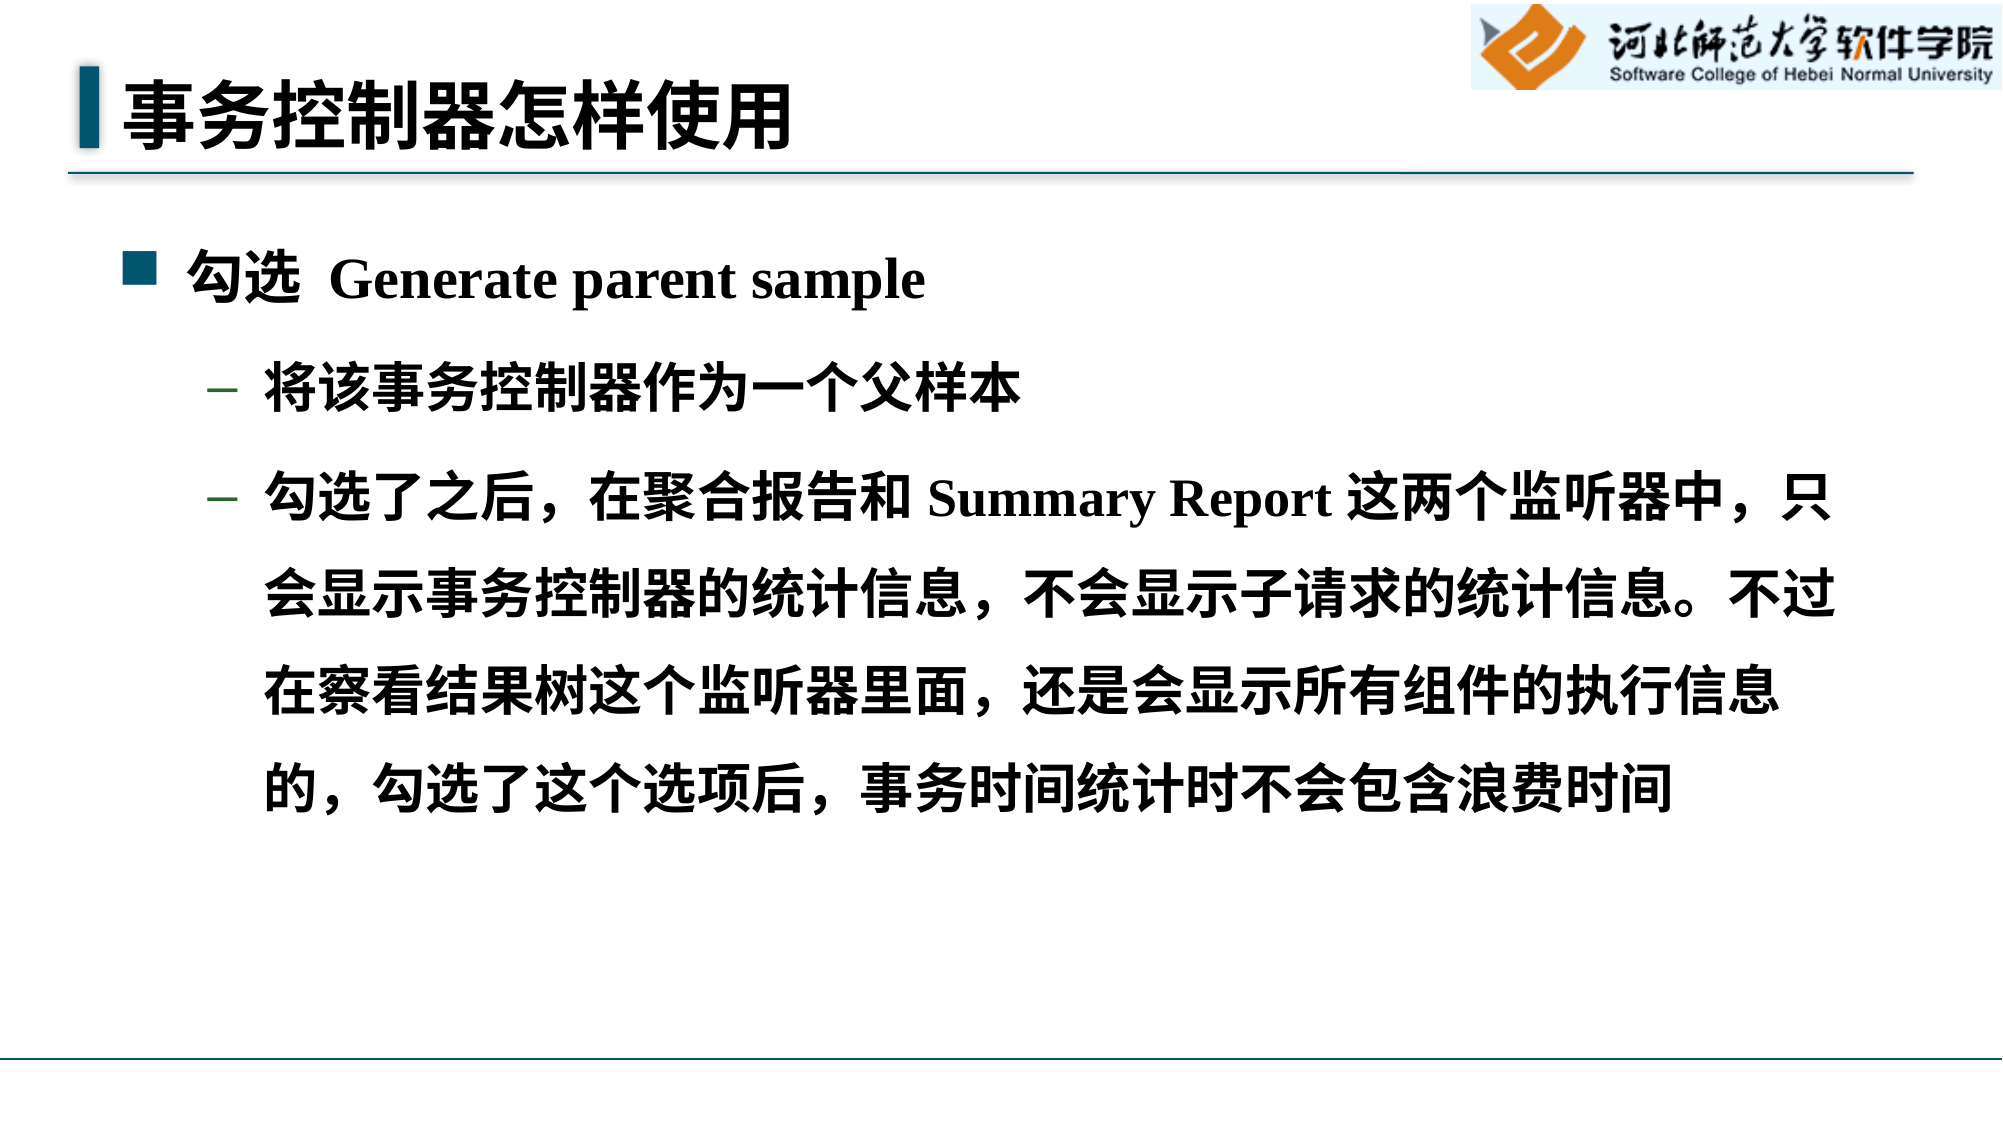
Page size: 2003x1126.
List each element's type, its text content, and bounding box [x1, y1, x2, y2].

picture [1471, 4, 2002, 90]
list 勾选 Generate parent sample 将该事务控制器作为一个父样本 勾选了之后，在聚合报告和Summary Report这两个监听器中，只会显示事务控制器的统计信息，不会显示子请求的统计信息。不过在察看结果树这个监听器里面，还是会显示所有组件的执行信息的，勾选了这个选项后，事务时间统计时不会包含浪费时间 [99, 196, 1903, 1024]
title 事务控制器怎样使用 [103, 66, 1462, 162]
